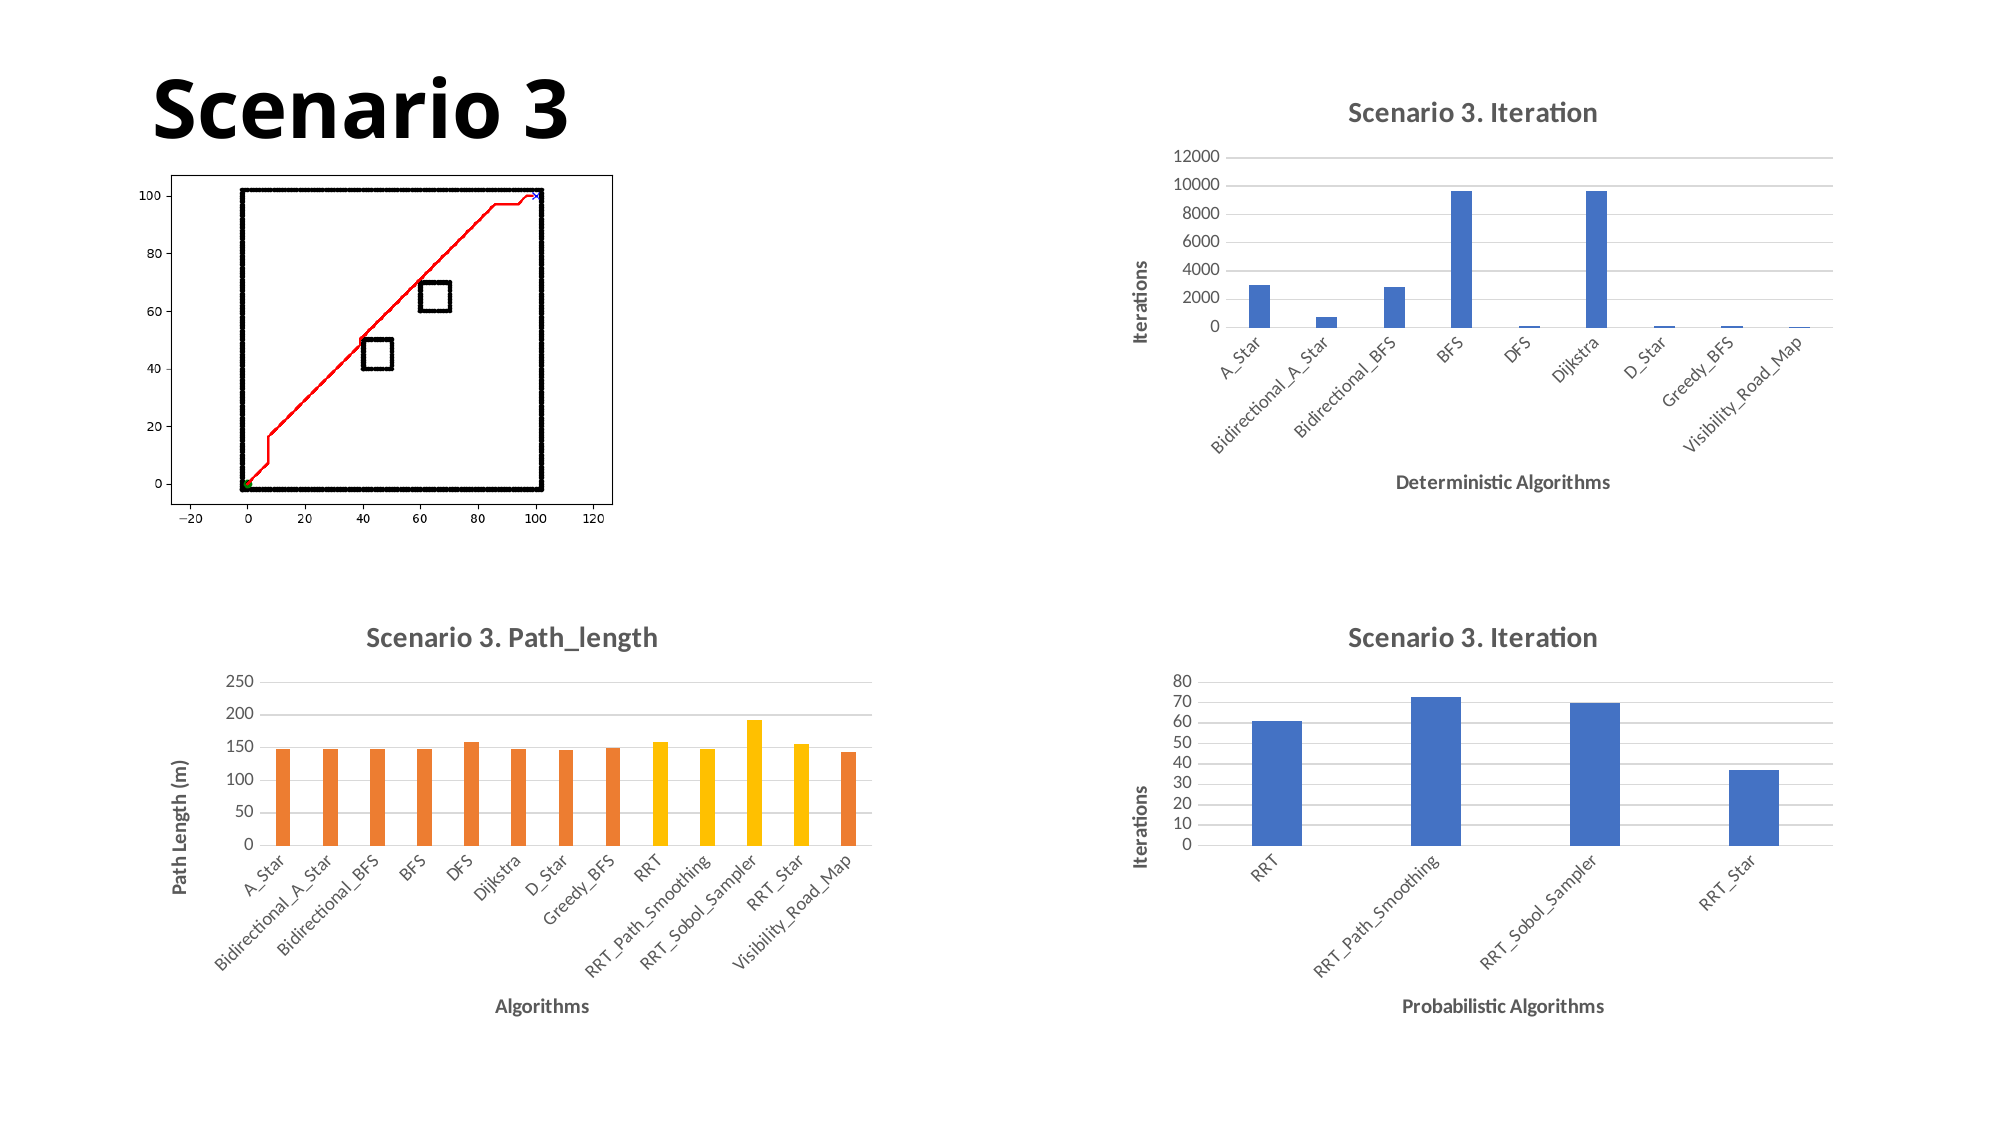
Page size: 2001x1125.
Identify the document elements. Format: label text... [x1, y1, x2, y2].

chart [137, 599, 888, 1050]
picture [137, 170, 616, 526]
chart [1098, 75, 1849, 526]
chart [1098, 599, 1849, 1050]
title Scenario 3 [137, 59, 1863, 164]
